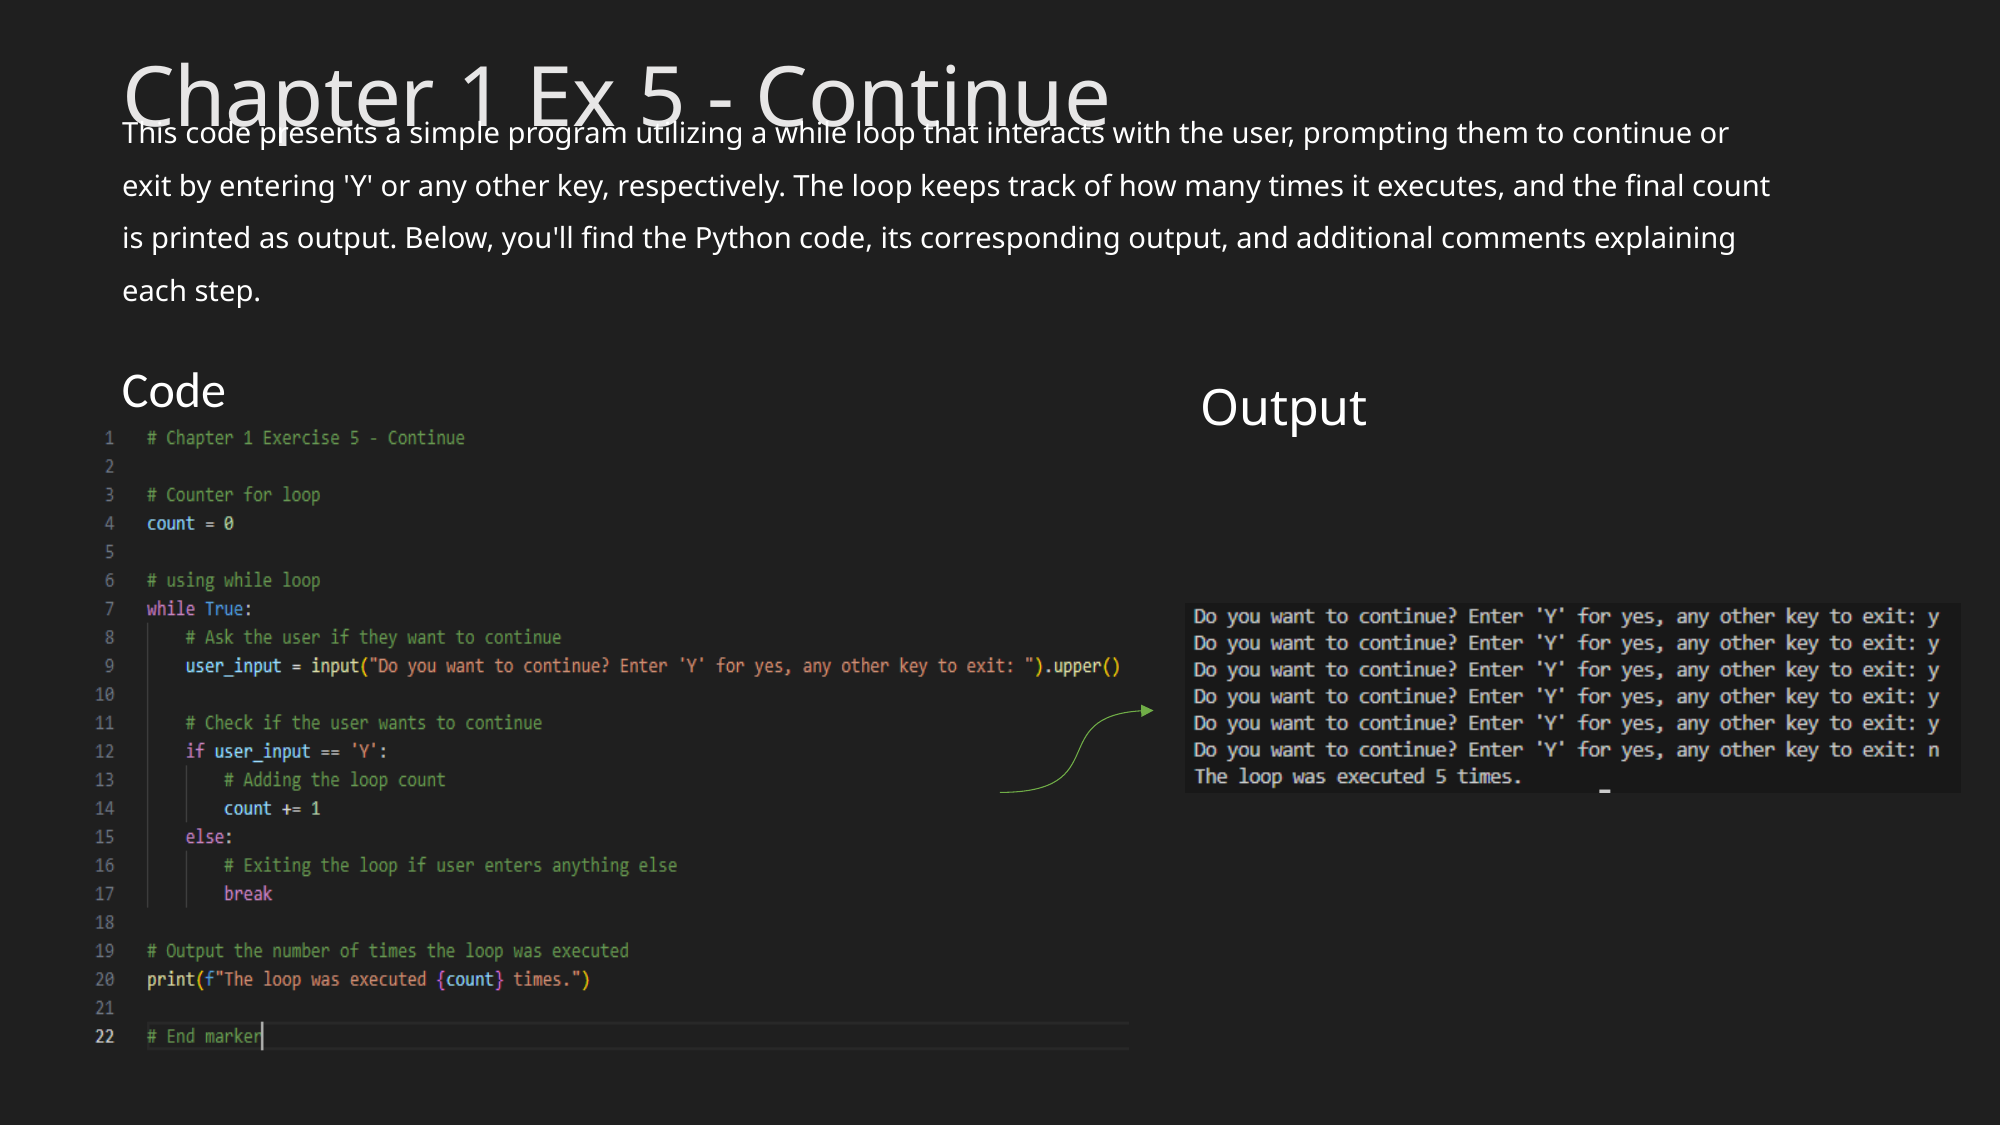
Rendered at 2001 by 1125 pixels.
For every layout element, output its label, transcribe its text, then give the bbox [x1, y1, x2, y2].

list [87, 425, 1129, 1061]
title Chapter 1 Ex 5 - Continue [107, 0, 1833, 209]
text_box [999, 710, 1154, 793]
text_box Code [107, 349, 251, 425]
text_box Output [1185, 368, 1390, 443]
list This code presents a simple program utilizing a while loop that interacts with the user, prompting them to continue or exit by entering 'Y' or any other key, respectively. The loop keeps track of how many times it executes, and the final count is printed as output. Below, you'll find the Python code, its corresponding output, and additional comments explaining each step. [107, 175, 1796, 315]
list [1185, 603, 1961, 793]
